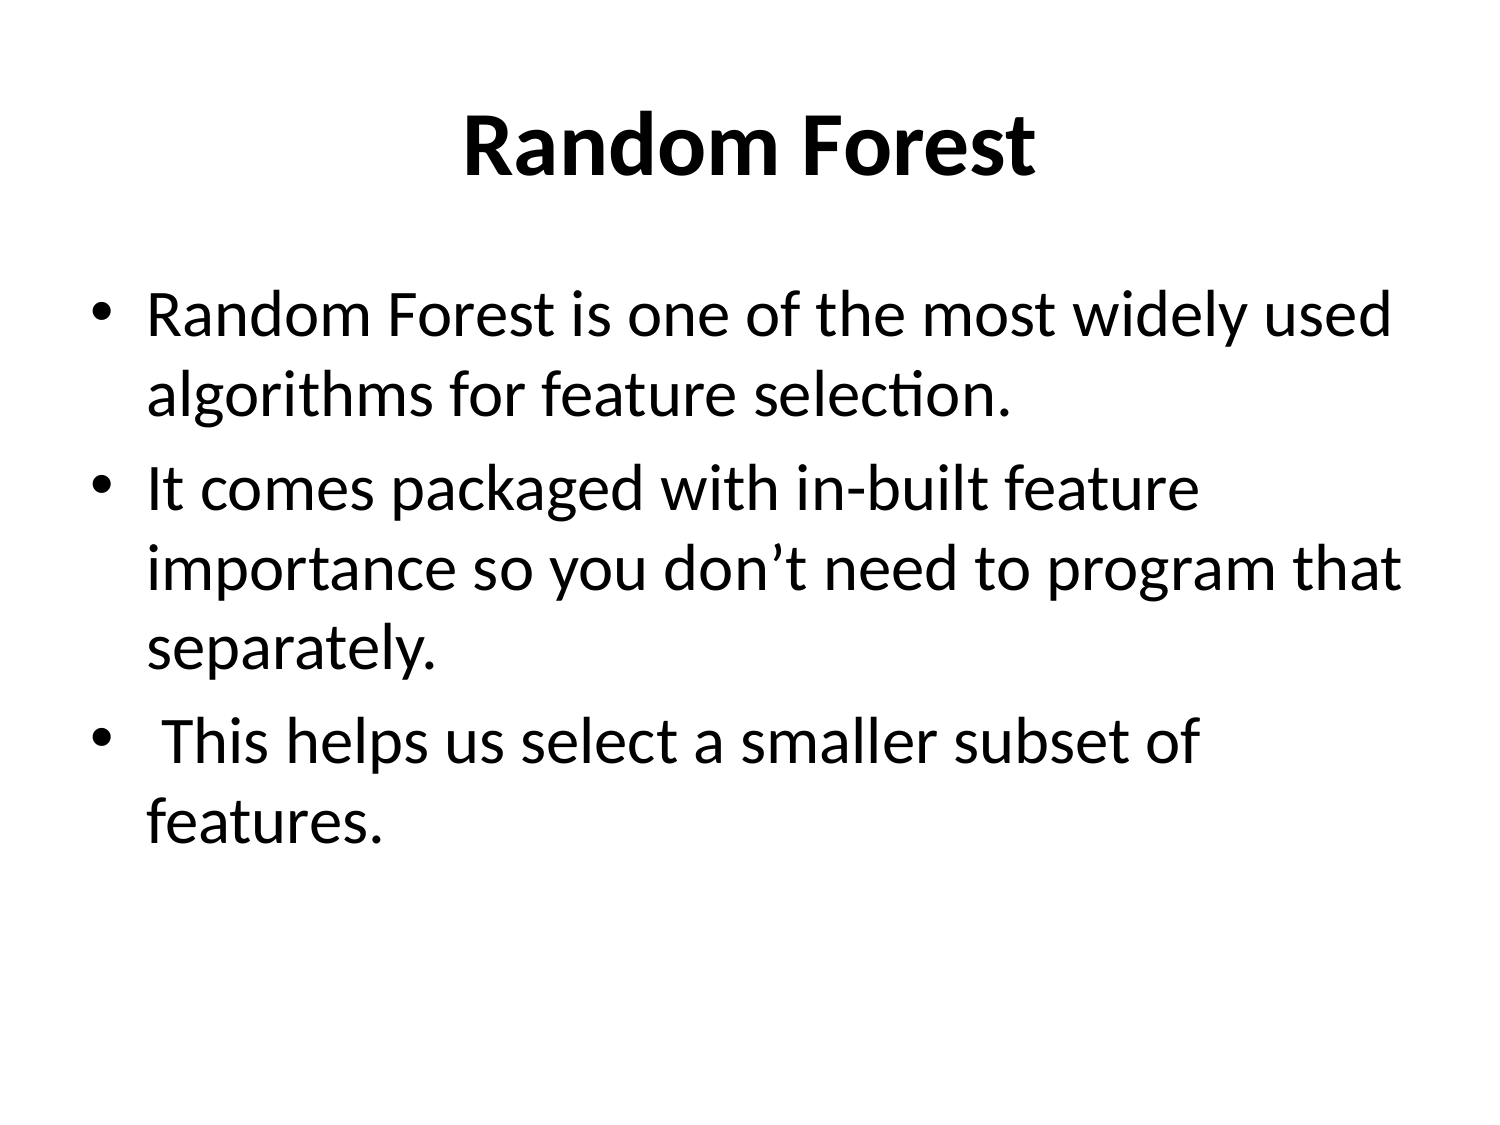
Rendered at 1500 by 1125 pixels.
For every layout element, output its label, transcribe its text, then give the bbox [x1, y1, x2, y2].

list Random Forest is one of the most widely used algorithms for feature selection. It comes packaged with in-built feature importance so you don’t need to program that separately. This helps us select a smaller subset of features. [75, 262, 1425, 1005]
title Random Forest [75, 45, 1425, 233]
